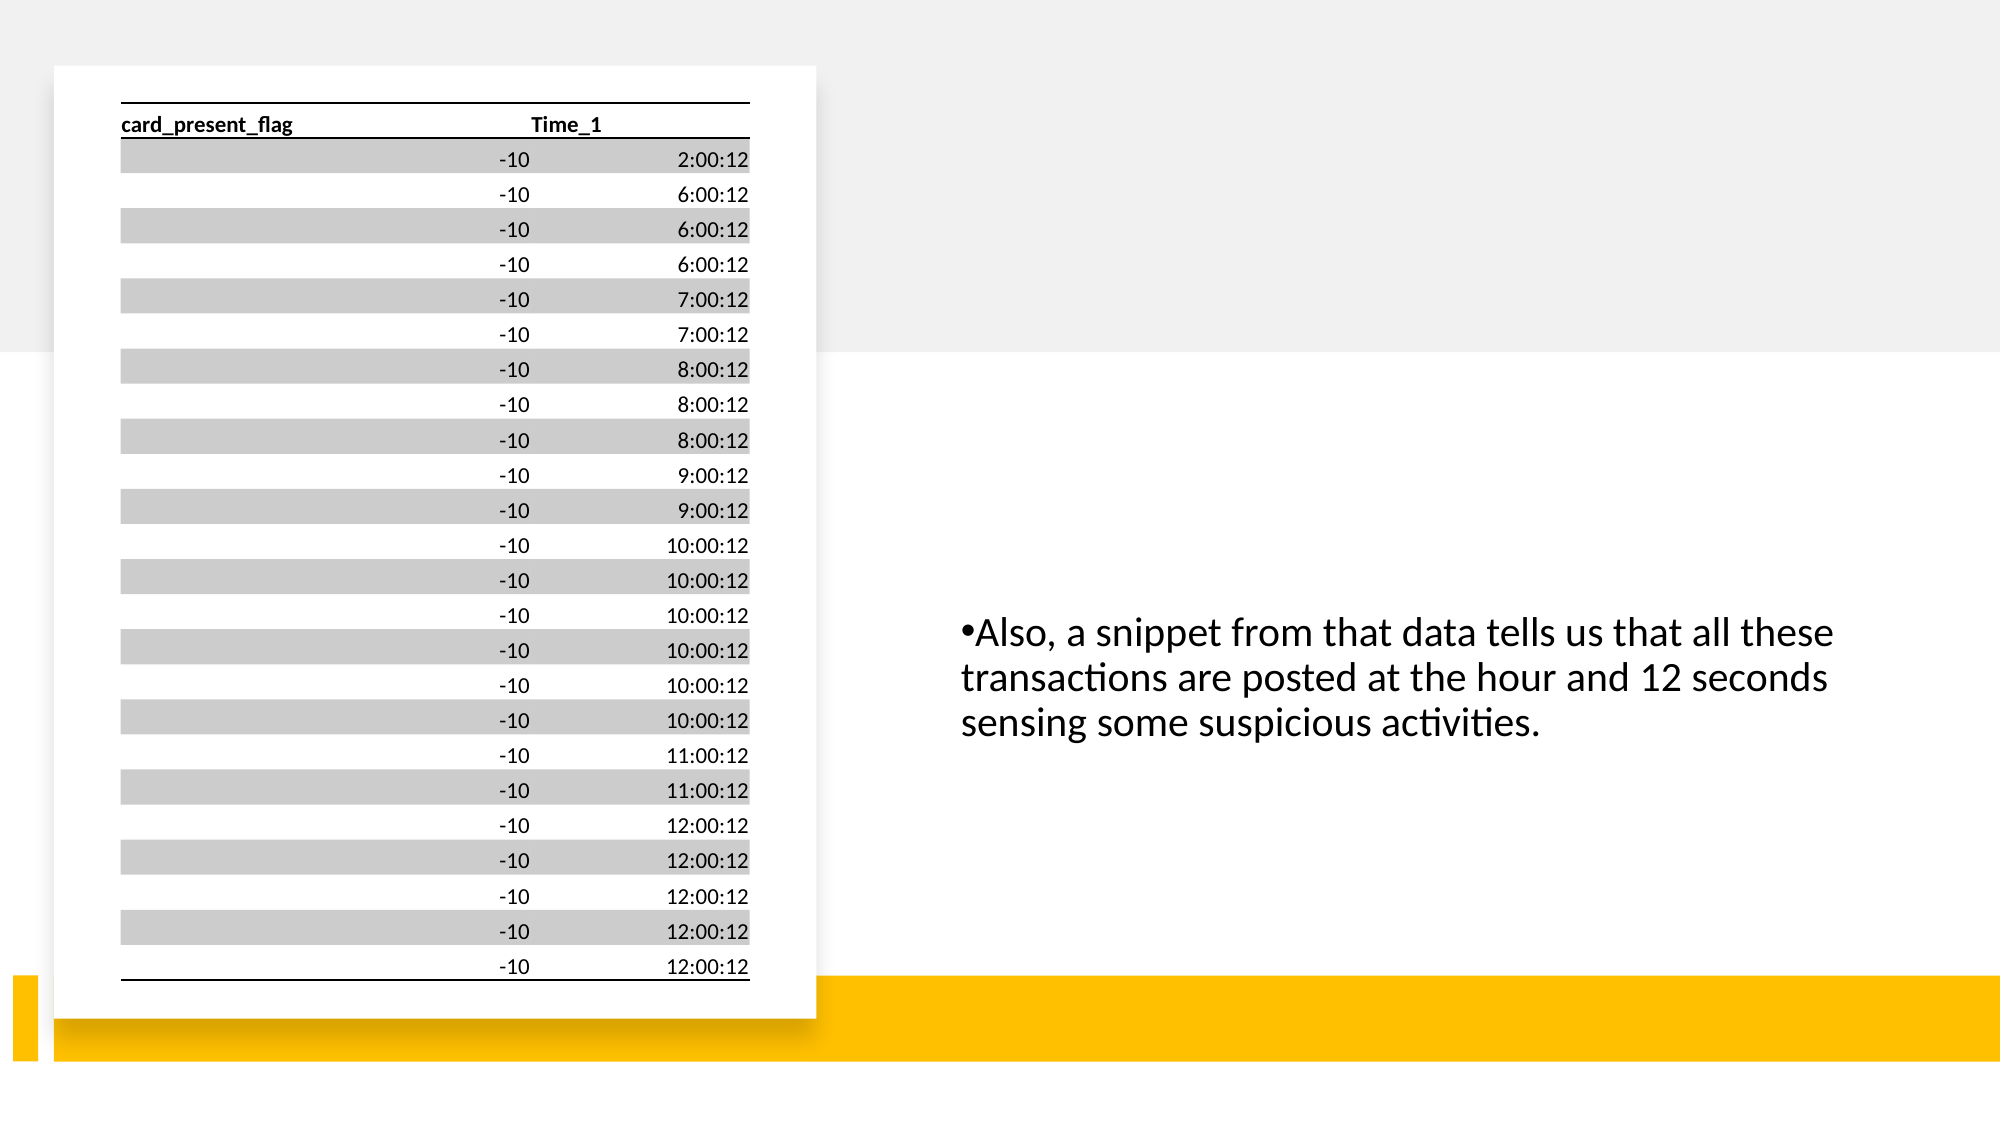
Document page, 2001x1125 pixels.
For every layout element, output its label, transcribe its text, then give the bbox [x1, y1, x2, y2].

table_cell 2:00:12 [530, 139, 750, 173]
table_cell 12:00:12 [530, 910, 750, 945]
text_box [0, 353, 2000, 1125]
table_cell -10 [121, 805, 530, 840]
table_cell 10:00:12 [530, 629, 750, 664]
table_cell 6:00:12 [530, 173, 750, 208]
table_cell 8:00:12 [530, 419, 750, 454]
table_cell -10 [121, 699, 530, 734]
table_cell -10 [121, 489, 530, 524]
table_cell -10 [121, 243, 530, 278]
table_header Time_1 [530, 104, 750, 137]
table_cell -10 [121, 945, 530, 979]
table_cell 12:00:12 [530, 875, 750, 910]
table_cell -10 [121, 278, 530, 313]
table_cell -10 [121, 524, 530, 559]
table_cell 10:00:12 [530, 559, 750, 594]
table_cell -10 [121, 629, 530, 664]
text_box [0, 0, 2000, 353]
table_cell 6:00:12 [530, 208, 750, 243]
table_cell 6:00:12 [530, 243, 750, 278]
table_cell 12:00:12 [530, 805, 750, 840]
table_cell 10:00:12 [530, 699, 750, 734]
table_cell 9:00:12 [530, 489, 750, 524]
table_cell -10 [121, 139, 530, 173]
text_box [53, 975, 2000, 1063]
table_cell -10 [121, 173, 530, 208]
table_cell 8:00:12 [530, 349, 750, 384]
table_cell 11:00:12 [530, 769, 750, 805]
table_cell 8:00:12 [530, 384, 750, 419]
table_cell -10 [121, 208, 530, 243]
table_cell -10 [121, 769, 530, 805]
table_cell -10 [121, 840, 530, 875]
table_cell 11:00:12 [530, 734, 750, 769]
table_cell 12:00:12 [530, 945, 750, 979]
table_cell -10 [121, 664, 530, 699]
table_cell 10:00:12 [530, 524, 750, 559]
table_cell 7:00:12 [530, 278, 750, 313]
table_cell 9:00:12 [530, 454, 750, 489]
table_cell -10 [121, 559, 530, 594]
table_cell -10 [121, 454, 530, 489]
table_cell -10 [121, 875, 530, 910]
table_cell -10 [121, 349, 530, 384]
text_box [53, 65, 817, 1020]
table_cell -10 [121, 594, 530, 629]
table_cell 12:00:12 [530, 840, 750, 875]
text_box Also, a snippet from that data tells us that all these transactions are posted at the hour and 12 seconds sensing some suspicious activities. [945, 429, 1904, 926]
text_box [12, 974, 39, 1062]
table_cell 7:00:12 [530, 313, 750, 349]
table_cell 10:00:12 [530, 594, 750, 629]
table_header card_present_flag [121, 104, 530, 137]
table_cell -10 [121, 313, 530, 349]
table_cell -10 [121, 910, 530, 945]
table_cell 10:00:12 [530, 664, 750, 699]
table_cell -10 [121, 419, 530, 454]
table_cell -10 [121, 734, 530, 769]
table_cell -10 [121, 384, 530, 419]
